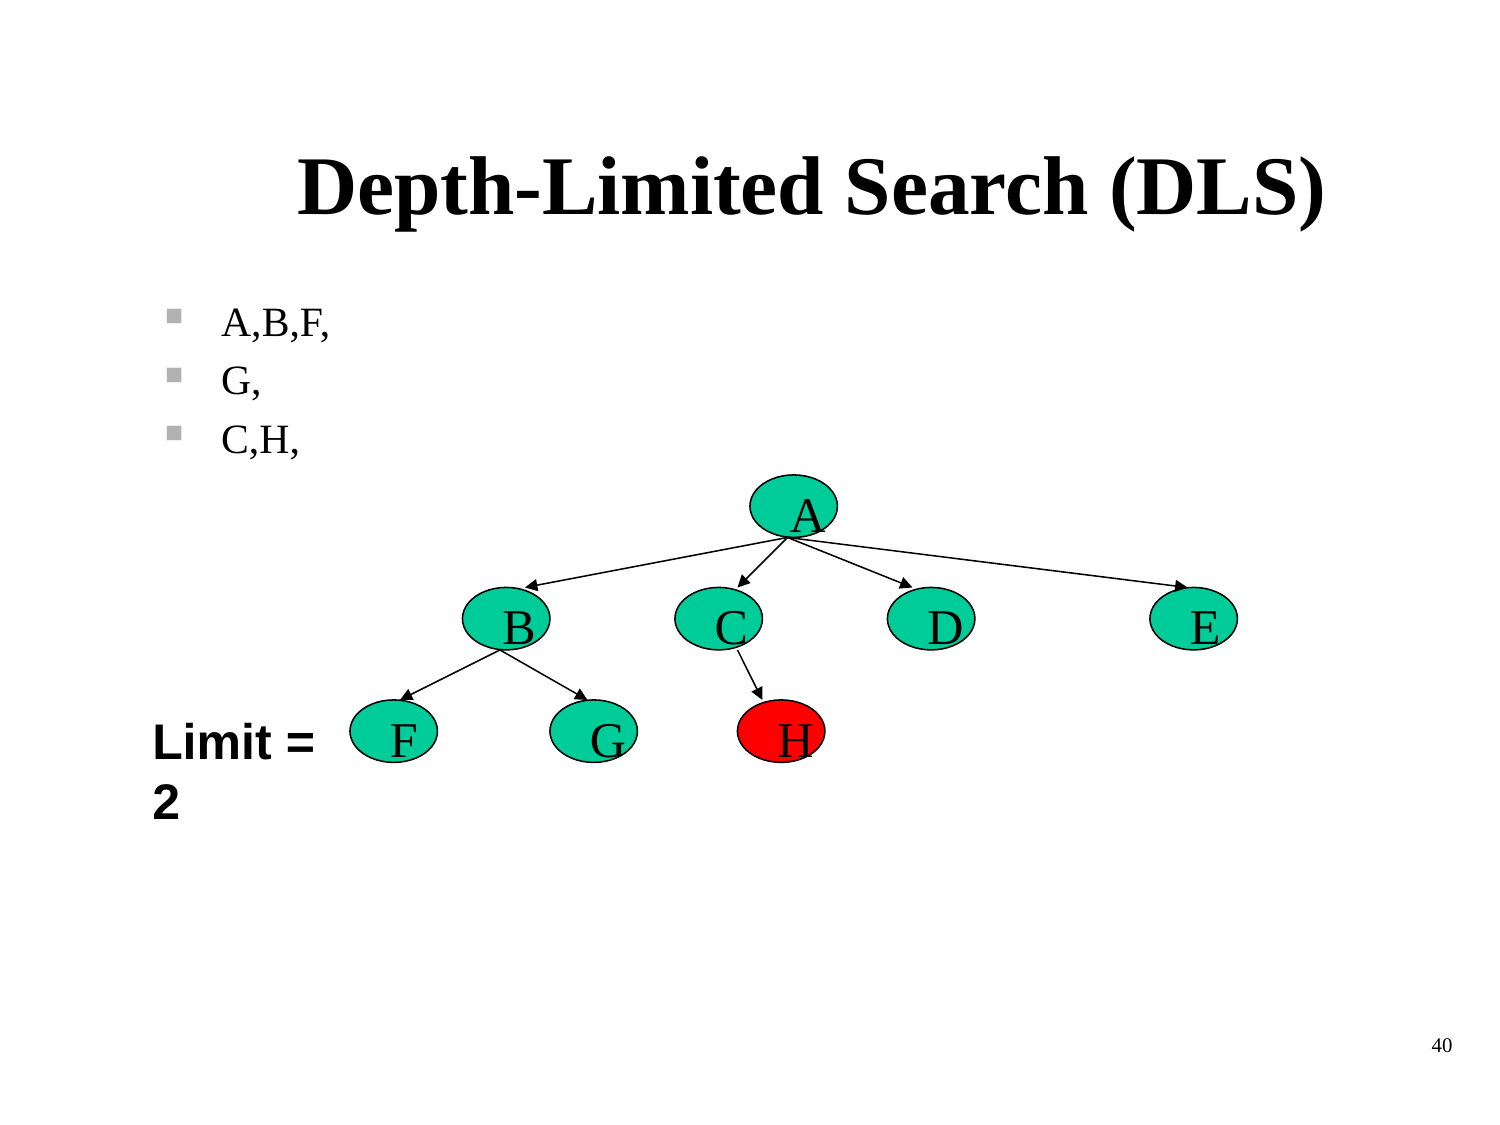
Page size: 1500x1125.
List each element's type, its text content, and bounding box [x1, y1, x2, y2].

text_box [887, 587, 976, 651]
text_box A,B,F, G, C,H, [149, 287, 1425, 425]
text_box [549, 699, 638, 763]
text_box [749, 474, 838, 538]
text_box [808, 546, 911, 585]
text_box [1149, 587, 1238, 651]
text_box [528, 544, 749, 585]
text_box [462, 587, 551, 651]
text_box [513, 658, 587, 698]
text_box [349, 699, 438, 763]
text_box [737, 699, 826, 763]
text_box Limit = 2 [137, 702, 338, 837]
title Depth-Limited Search (DLS) [174, 87, 1451, 276]
text_box [401, 658, 485, 698]
text_box [738, 546, 780, 585]
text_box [674, 587, 763, 651]
text_box [741, 658, 763, 698]
text_box [1175, 579, 1184, 585]
slide_number 40 [1154, 1023, 1468, 1100]
